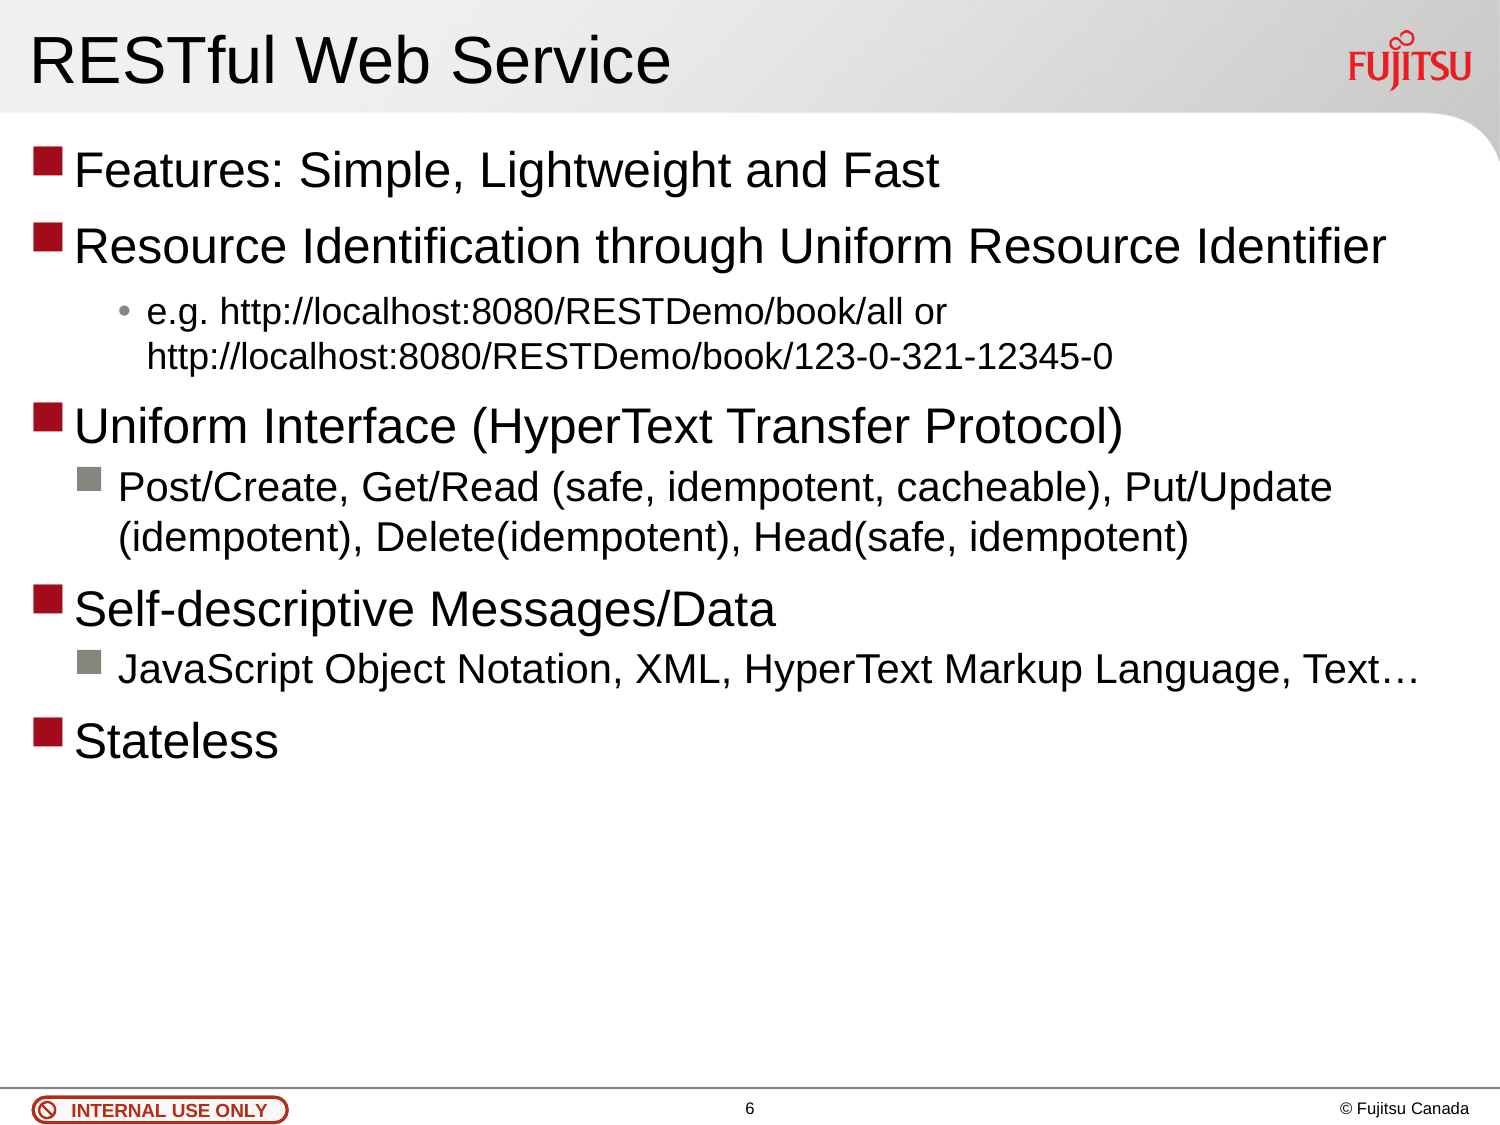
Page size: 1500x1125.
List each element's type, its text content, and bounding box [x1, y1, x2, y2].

picture [0, 0, 1500, 176]
list Features: Simple, Lightweight and Fast Resource Identification through Uniform Resource Identifier e.g. http://localhost:8080/RESTDemo/book/all or http://localhost:8080/RESTDemo/book/123-0-321-12345-0 Uniform Interface (HyperText Transfer Protocol) Post/Create, Get/Read (safe, idempotent, cacheable), Put/Update (idempotent), Delete(idempotent), Head(safe, idempotent) Self-descriptive Messages/Data JavaScript Object Notation, XML, HyperText Markup Language, Text… Stateless [29, 137, 1471, 1059]
title RESTful Web Service [29, 0, 1320, 115]
